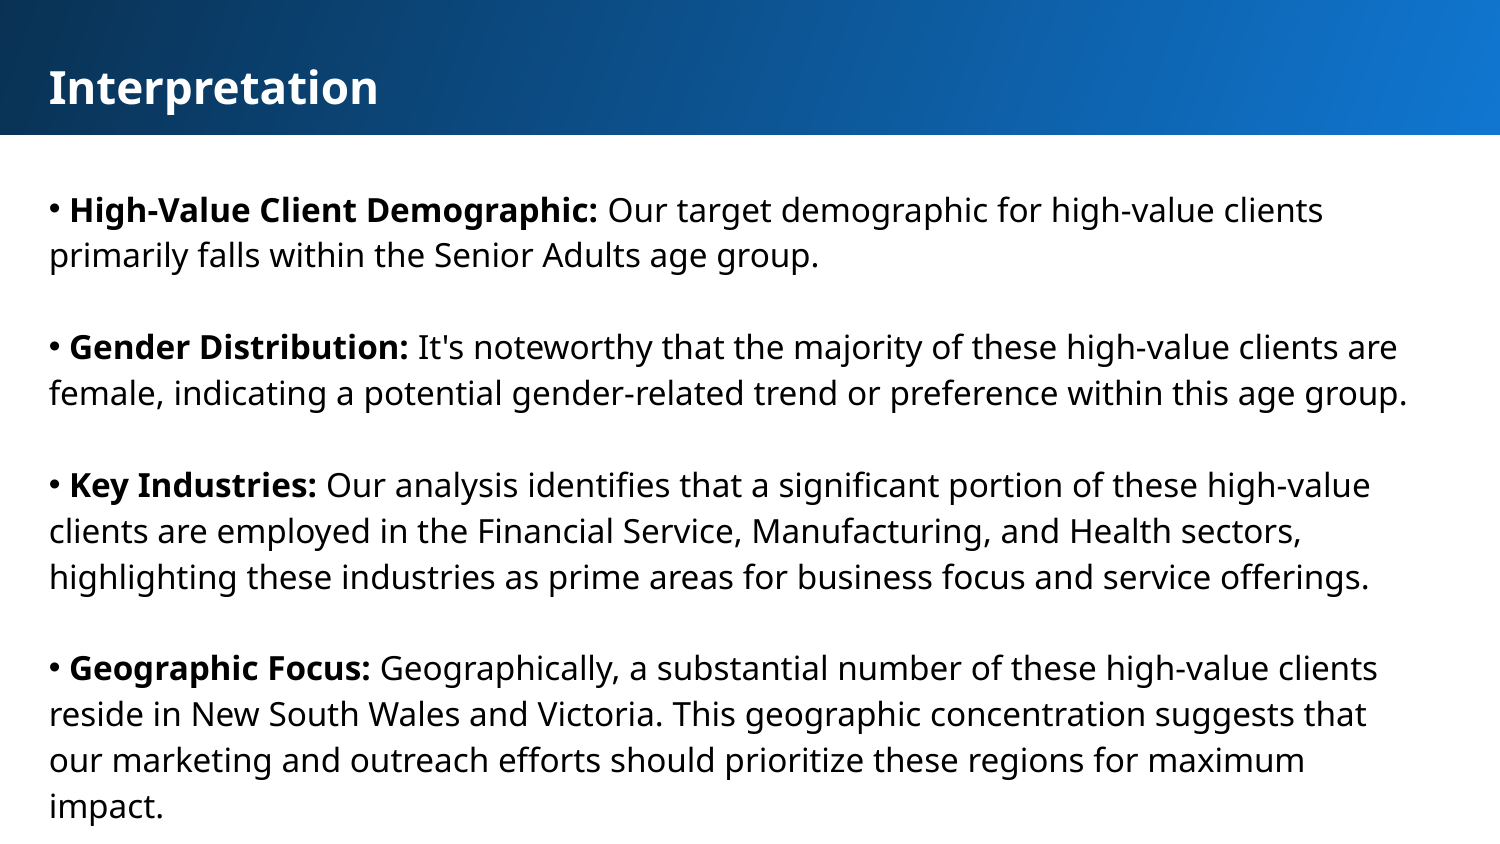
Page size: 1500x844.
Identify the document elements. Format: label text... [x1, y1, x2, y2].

text_box High-Value Client Demographic: Our target demographic for high-value clients primarily falls within the Senior Adults age group. Gender Distribution: It's noteworthy that the majority of these high-value clients are female, indicating a potential gender-related trend or preference within this age group. Key Industries: Our analysis identifies that a significant portion of these high-value clients are employed in the Financial Service, Manufacturing, and Health sectors, highlighting these industries as prime areas for business focus and service offerings. Geographic Focus: Geographically, a substantial number of these high-value clients reside in New South Wales and Victoria. This geographic concentration suggests that our marketing and outreach efforts should prioritize these regions for maximum impact. [33, 167, 1439, 841]
text_box [0, 0, 1500, 135]
text_box Interpretation [33, 43, 1439, 129]
